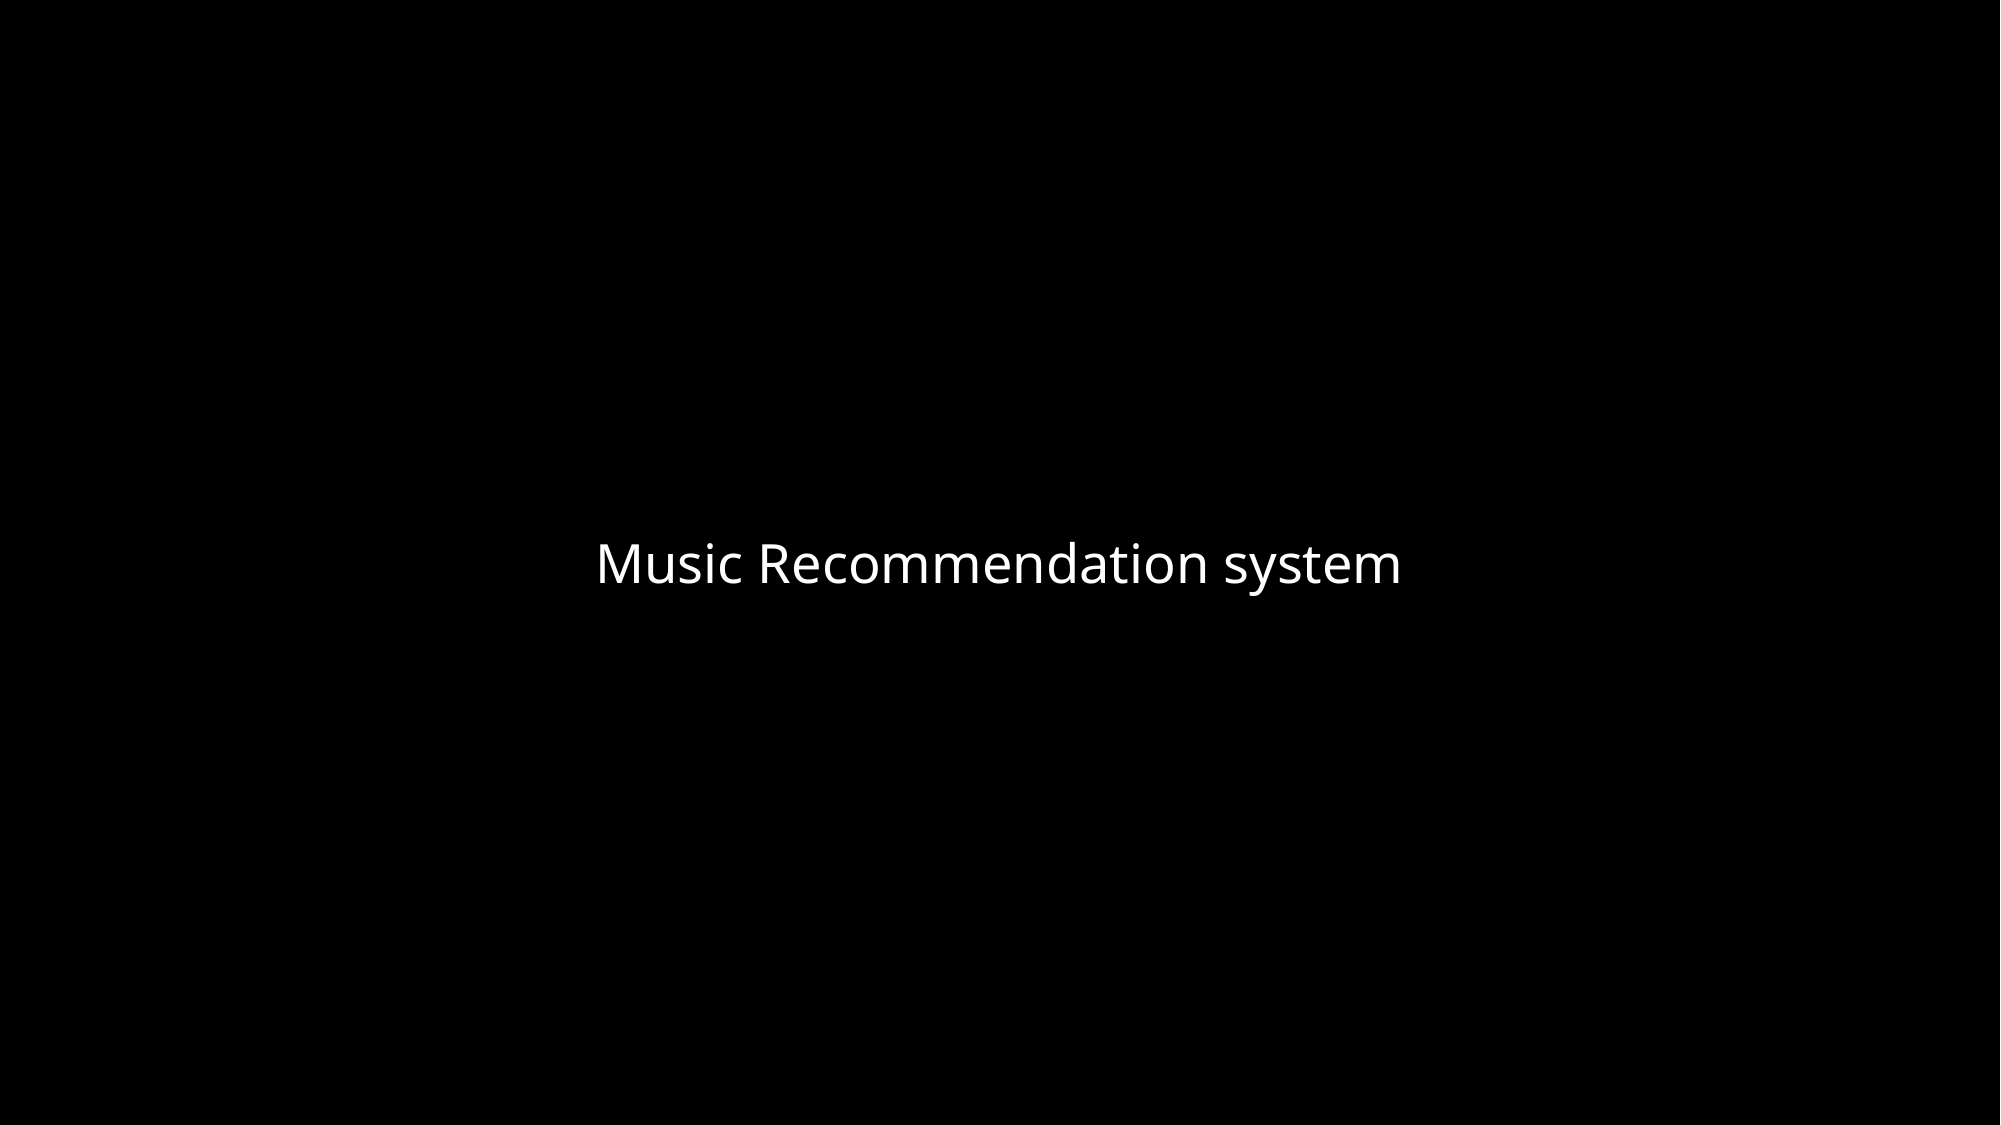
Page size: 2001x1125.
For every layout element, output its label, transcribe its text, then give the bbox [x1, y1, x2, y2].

text_box Music Recommendation system [580, 522, 1420, 602]
